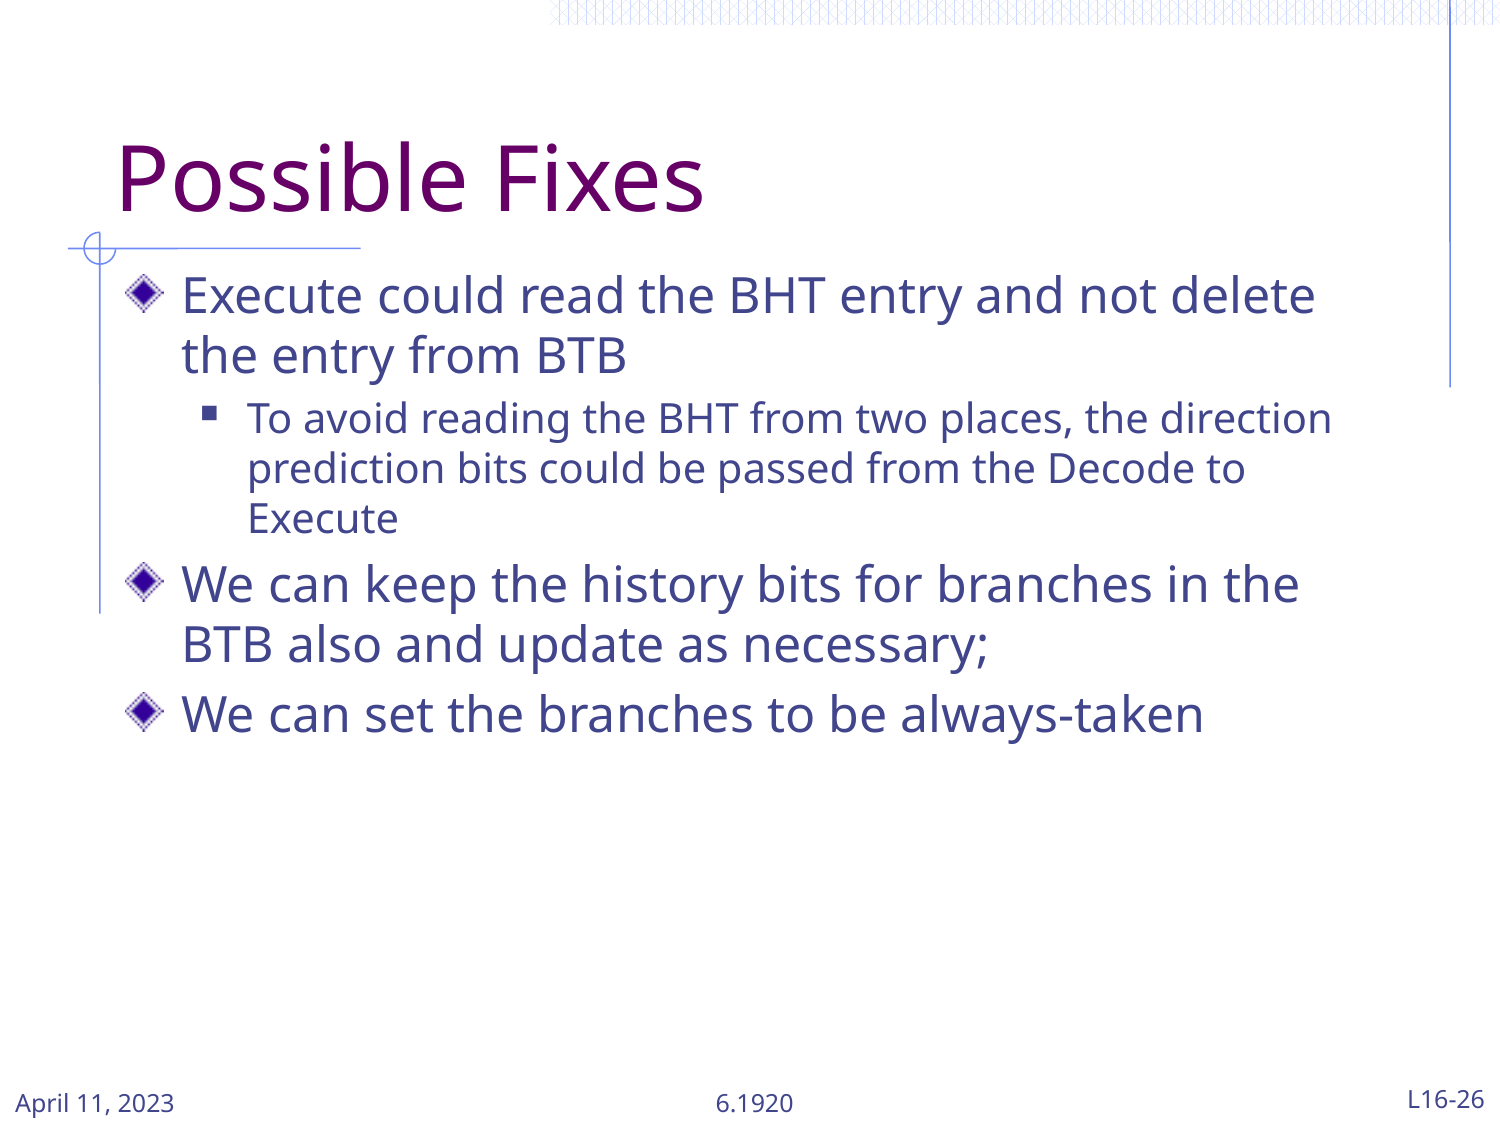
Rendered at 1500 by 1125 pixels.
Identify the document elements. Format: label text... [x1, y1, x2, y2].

list Execute could read the BHT entry and not delete the entry from BTB To avoid reading the BHT from two places, the direction prediction bits could be passed from the Decode to Execute We can keep the history bits for branches in the BTB also and update as necessary; We can set the branches to be always-taken [109, 255, 1386, 932]
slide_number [0, 1049, 313, 1125]
picture [125, 692, 164, 732]
slide_number L16-26 [1187, 1049, 1500, 1125]
title Possible Fixes [99, 49, 1376, 238]
footer 6.1920 [508, 1049, 1002, 1125]
picture [125, 562, 164, 602]
picture [125, 274, 164, 313]
